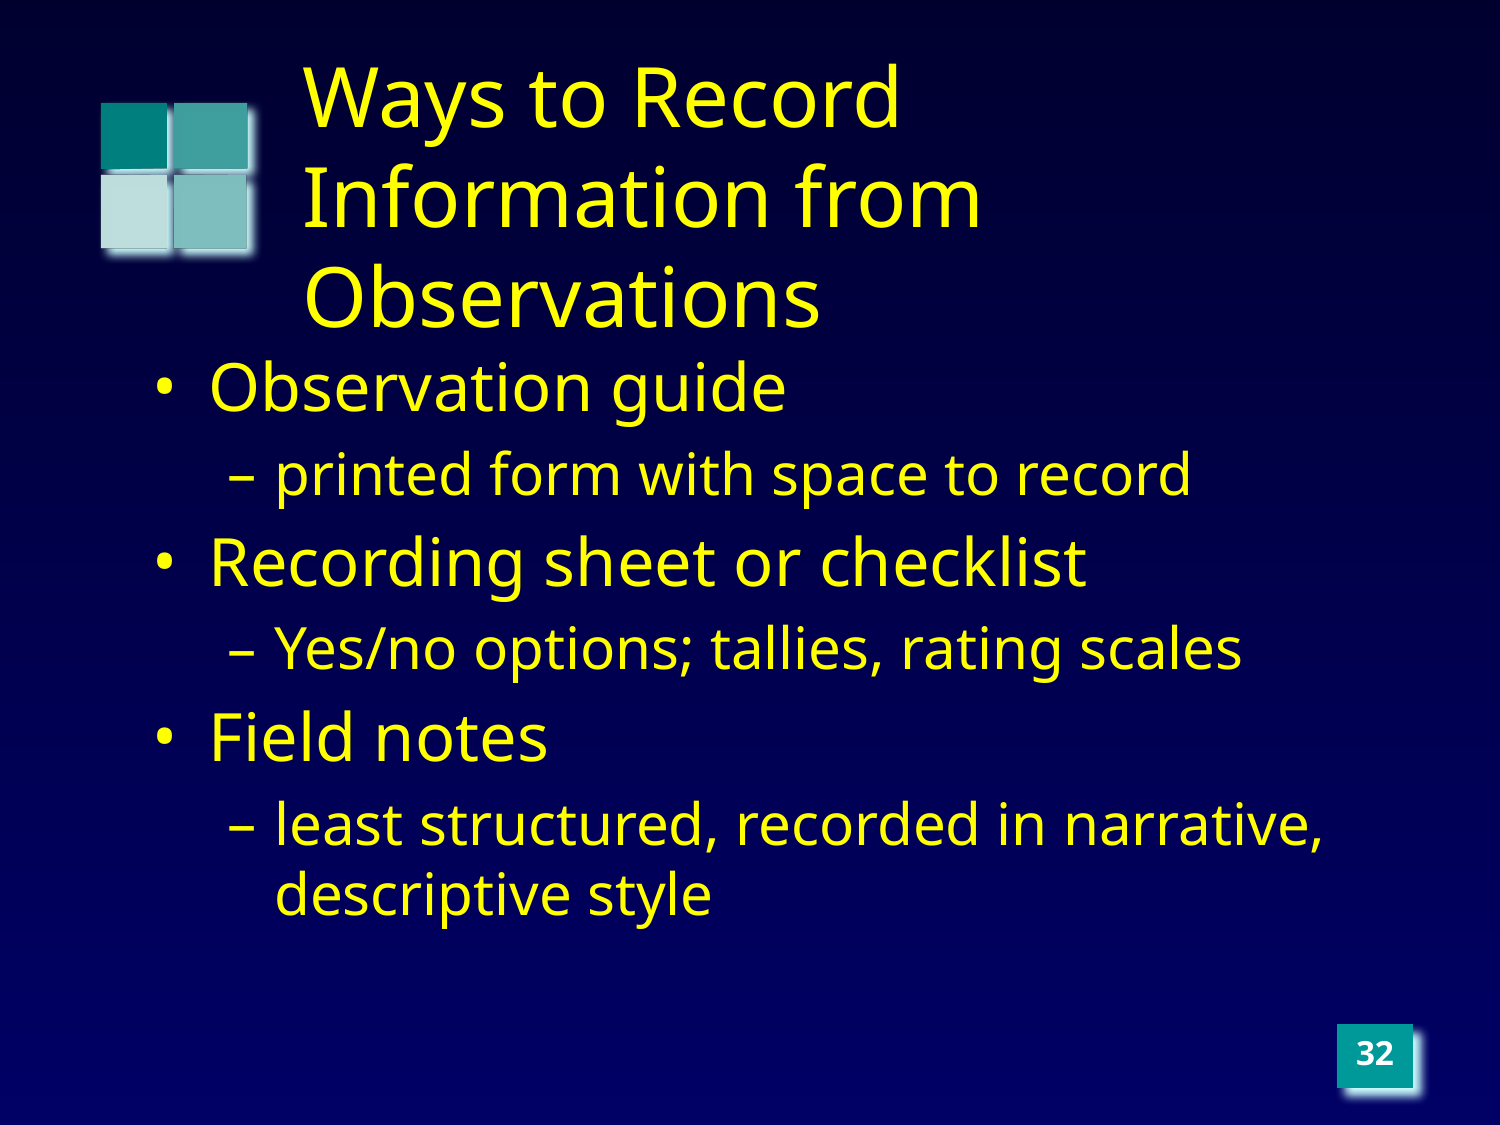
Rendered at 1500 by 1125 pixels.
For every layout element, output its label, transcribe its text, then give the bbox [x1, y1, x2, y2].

text_box ‹#› [1337, 1024, 1413, 1088]
list Observation guide printed form with space to record Recording sheet or checklist Yes/no options; tallies, rating scales Field notes least structured, recorded in narrative, descriptive style [137, 337, 1413, 1013]
title Ways to Record Information from Observations [287, 99, 1388, 288]
picture [95, 99, 253, 252]
